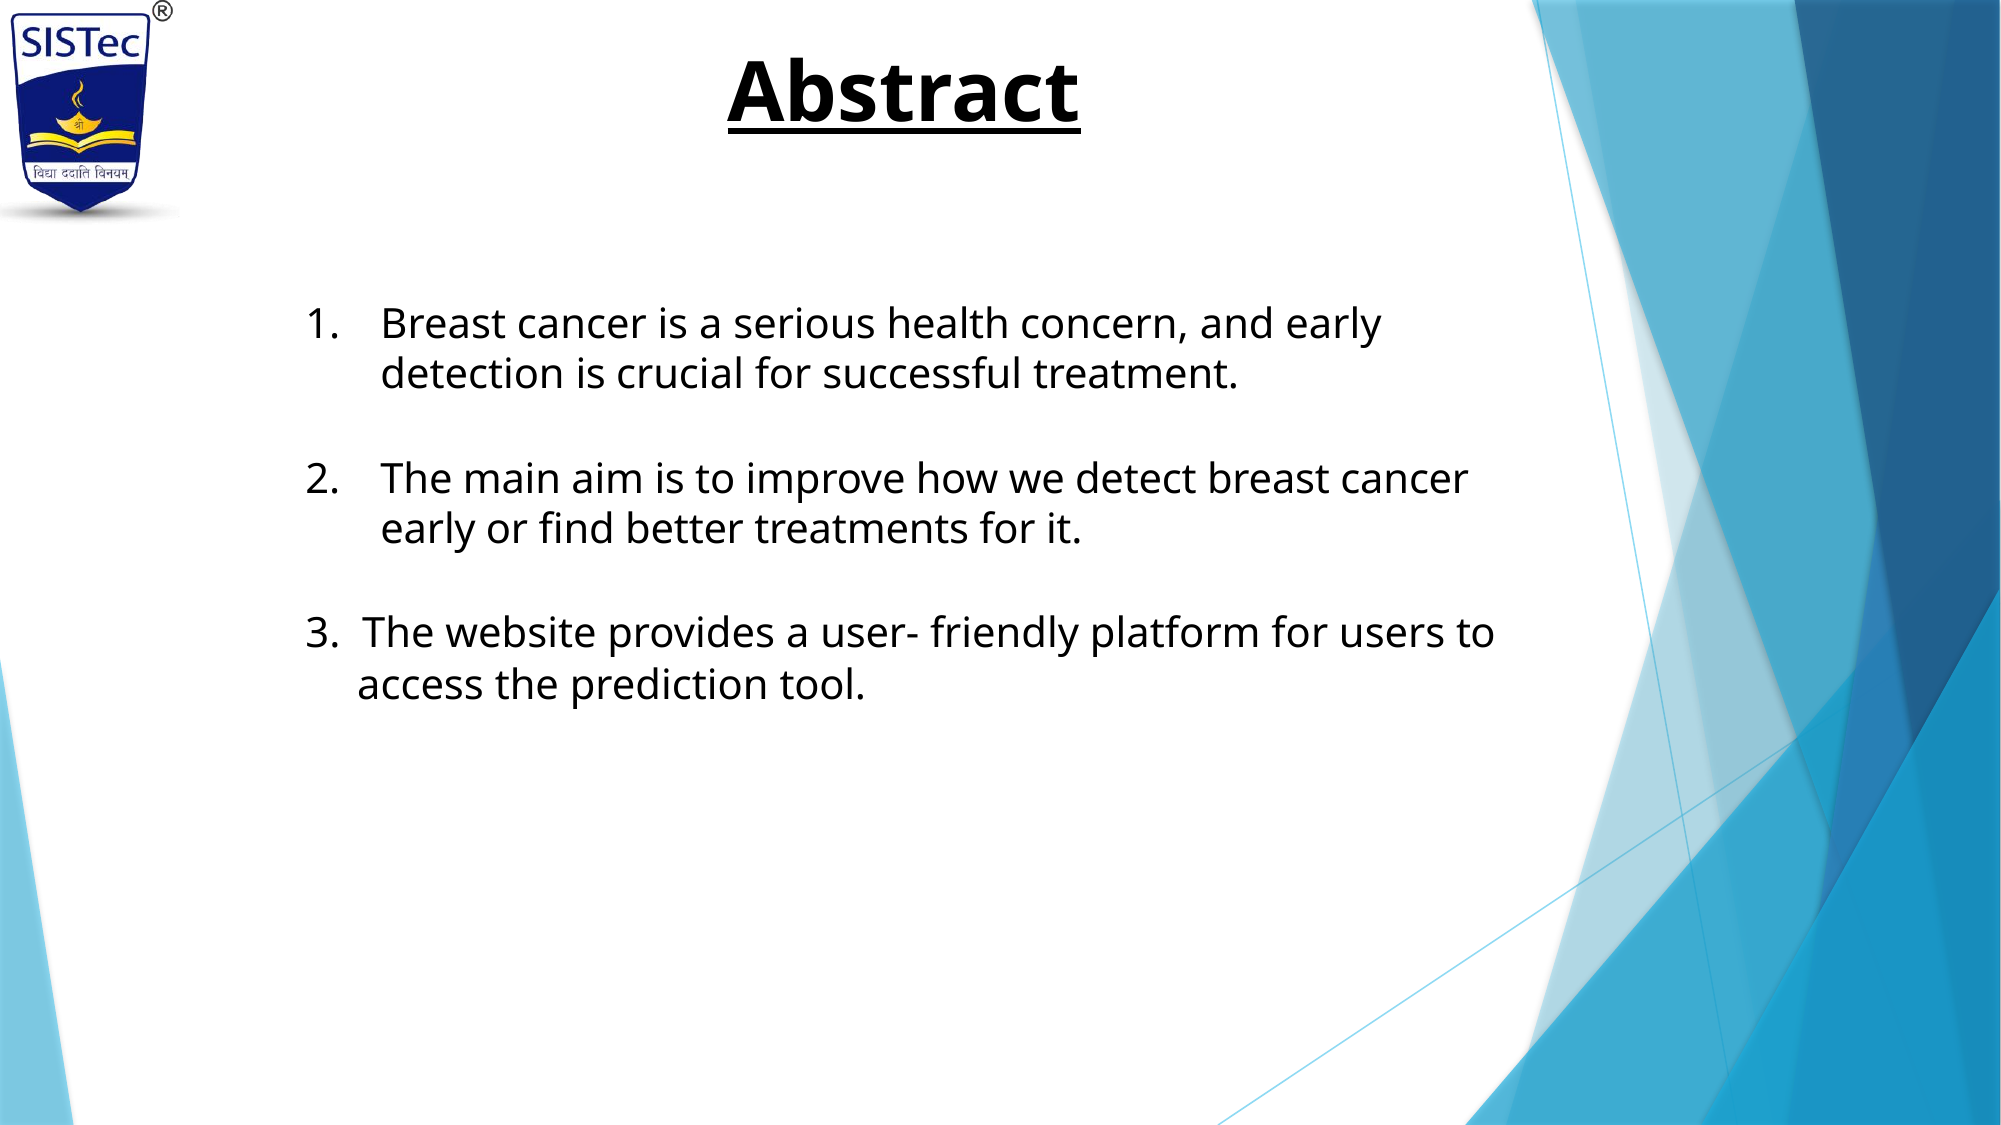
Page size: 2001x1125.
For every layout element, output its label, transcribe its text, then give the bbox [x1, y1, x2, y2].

text_box [587, 612, 618, 673]
picture [0, 0, 180, 226]
table_header Abstract [713, 26, 1149, 188]
text_box Breast cancer is a serious health concern, and early detection is crucial for successful treatment. The main aim is to improve how we detect breast cancer early or find better treatments for it. 3. The website provides a user- friendly platform for users to access the prediction tool. [303, 294, 1570, 813]
